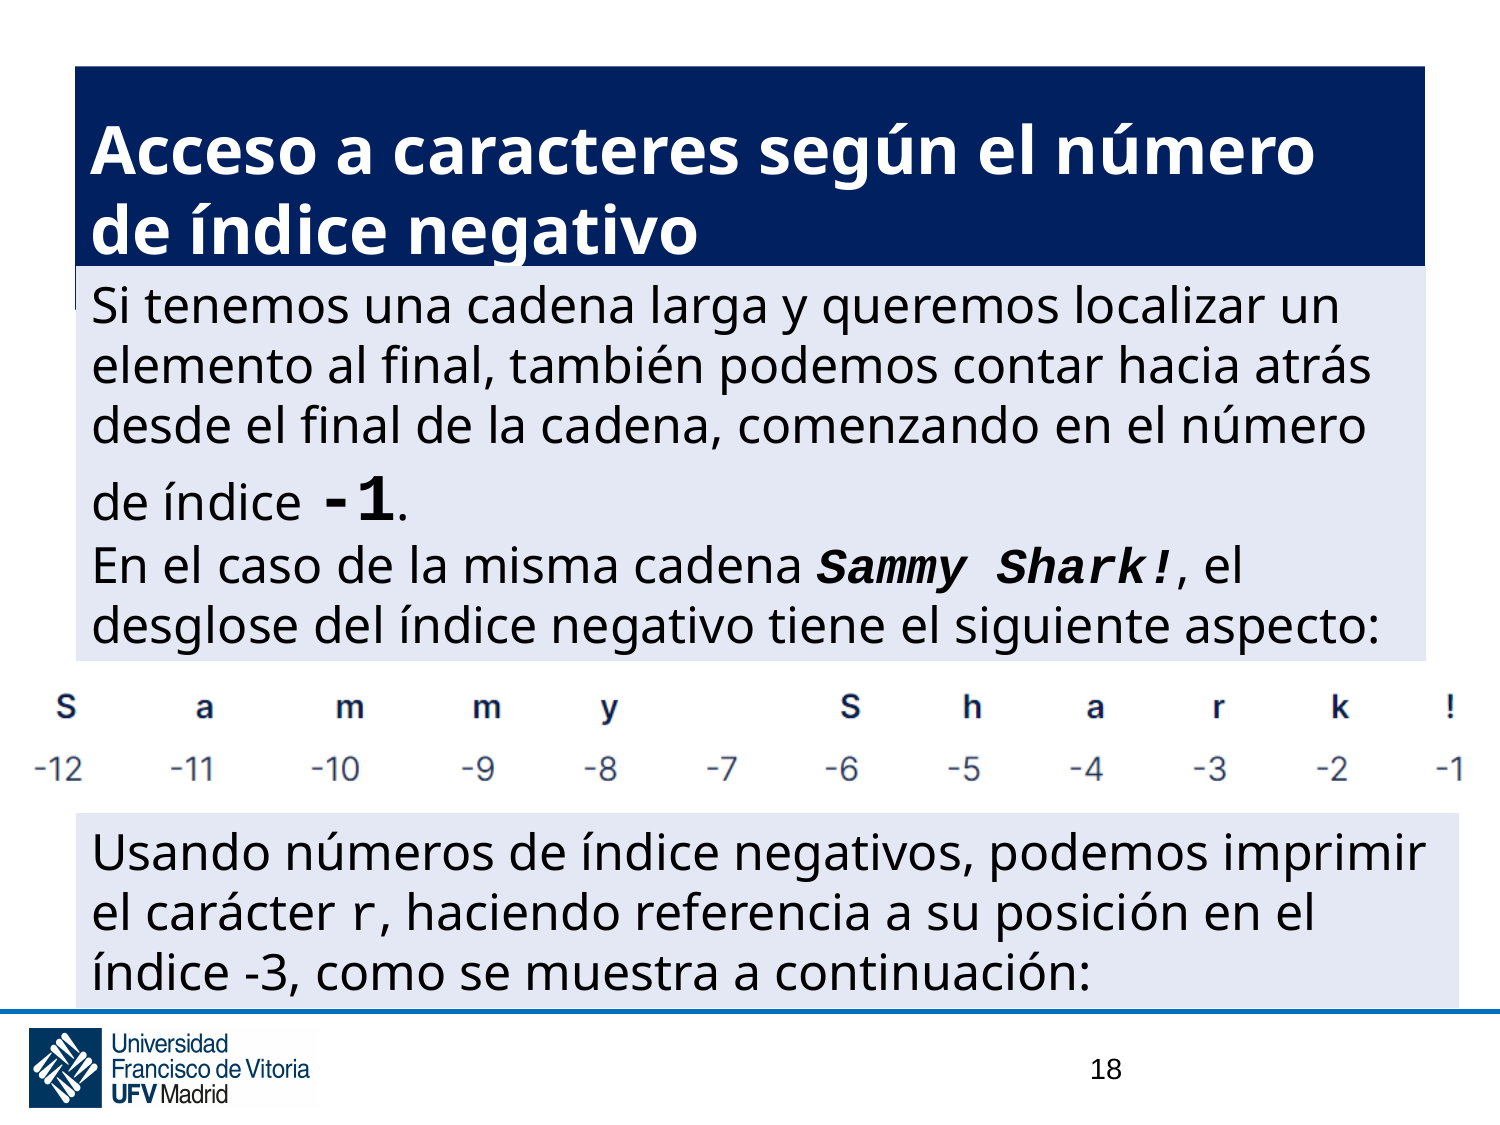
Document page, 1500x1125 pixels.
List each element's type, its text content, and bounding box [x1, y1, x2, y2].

picture [29, 1028, 319, 1108]
text_box Usando números de índice negativos, podemos imprimir el carácter r, haciendo referencia a su posición en el índice -3, como se muestra a continuación: [76, 821, 1459, 1008]
slide_number 18 [1074, 1042, 1425, 1103]
picture [17, 671, 1500, 813]
text_box Si tenemos una cadena larga y queremos localizar un elemento al final, también podemos contar hacia atrás desde el final de la cadena, comenzando en el número de índice -1. En el caso de la misma cadena Sammy Shark!, el desglose del índice negativo tiene el siguiente aspecto: [76, 266, 1427, 661]
title Acceso a caracteres según el número de índice negativo [75, 66, 1425, 310]
